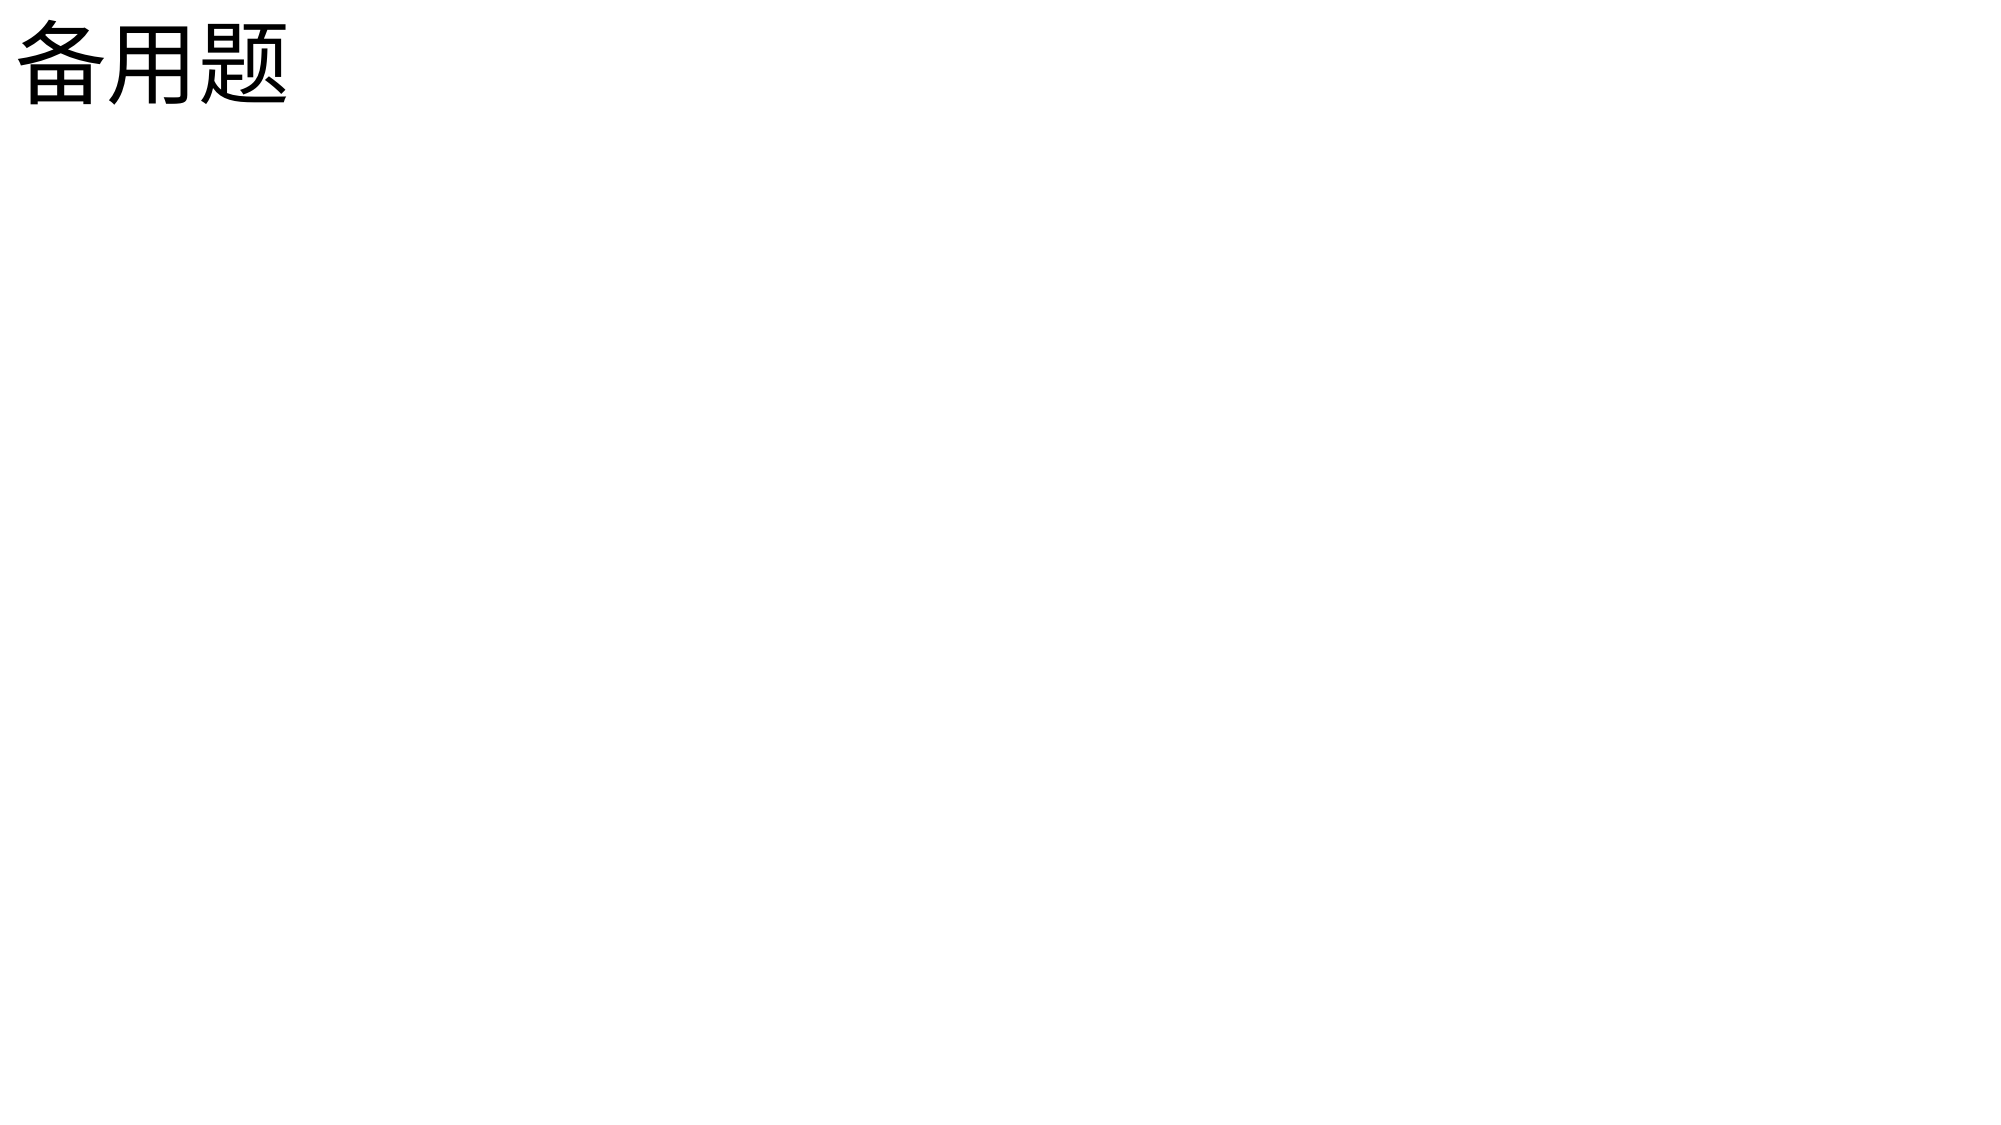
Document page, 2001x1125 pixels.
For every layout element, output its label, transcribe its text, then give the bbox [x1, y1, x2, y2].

title 备用题 [0, 0, 2000, 136]
